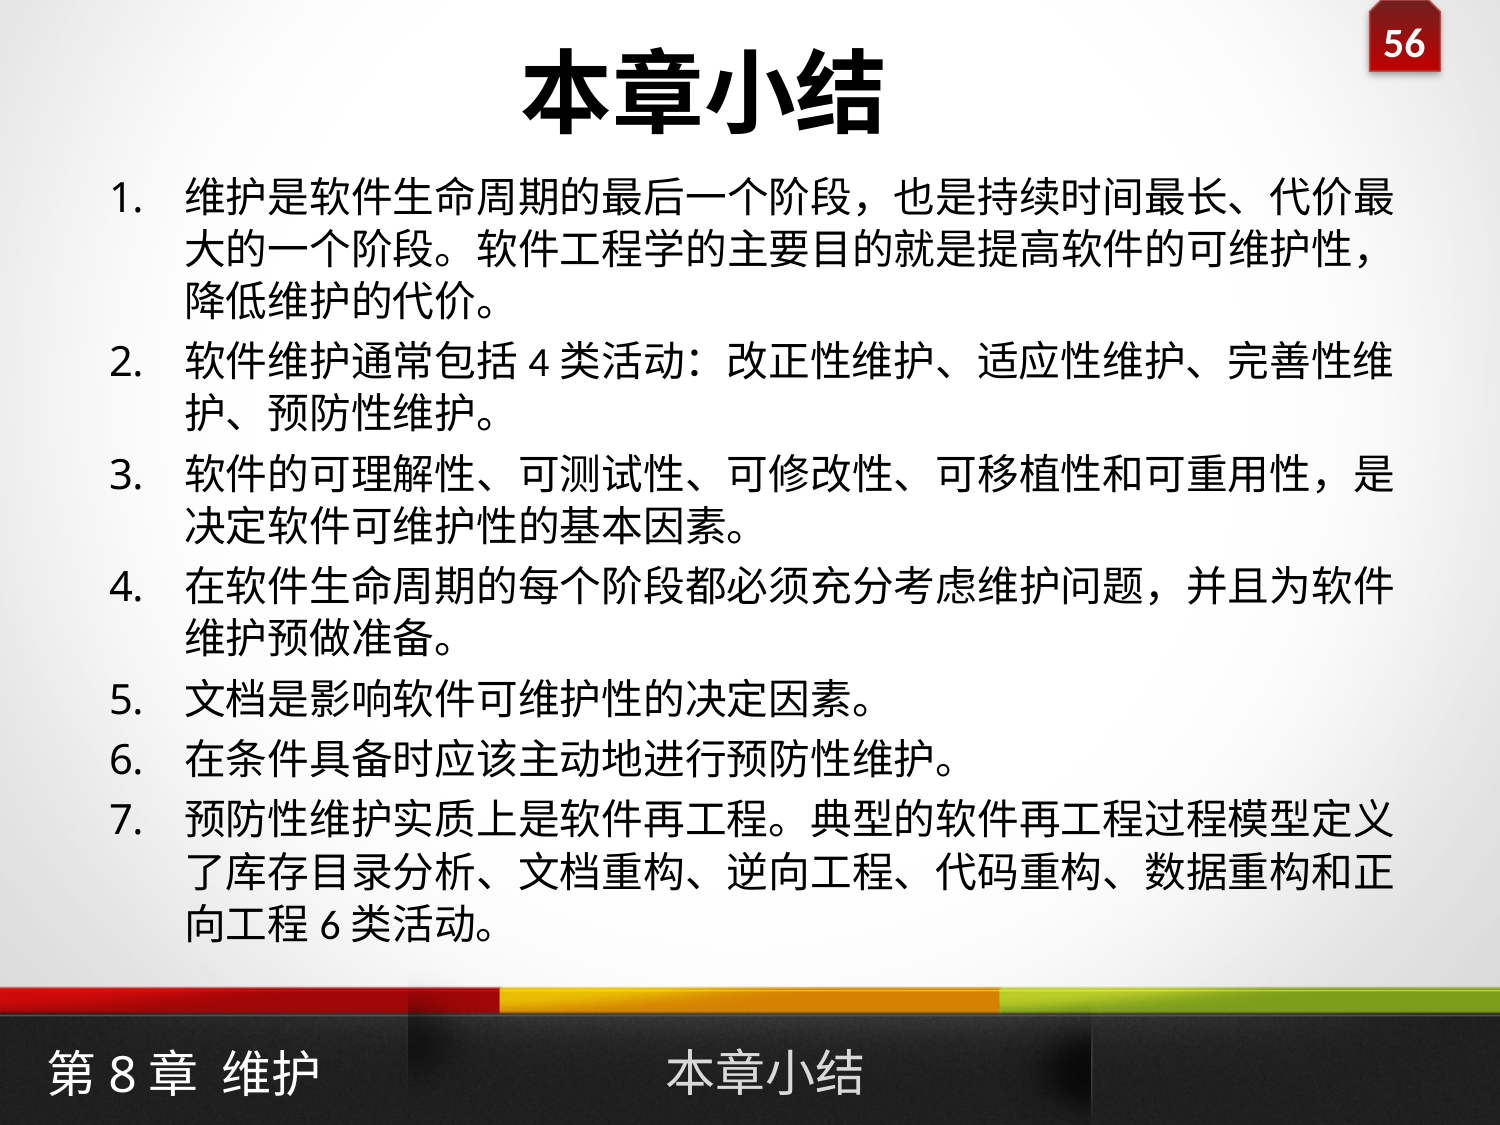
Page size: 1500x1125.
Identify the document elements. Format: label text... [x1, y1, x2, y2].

title 本章小结 [29, 0, 1380, 184]
text_box 本章小结 [458, 1032, 1073, 1111]
picture [0, 0, 1500, 1125]
list 维护是软件生命周期的最后一个阶段，也是持续时间最长、代价最大的一个阶段。软件工程学的主要目的就是提高软件的可维护性，降低维护的代价。 软件维护通常包括4类活动：改正性维护、适应性维护、完善性维护、预防性维护。 软件的可理解性、可测试性、可修改性、可移植性和可重用性，是决定软件可维护性的基本因素。 在软件生命周期的每个阶段都必须充分考虑维护问题，并且为软件维护预做准备。 文档是影响软件可维护性的决定因素。 在条件具备时应该主动地进行预防性维护。 预防性维护实质上是软件再工程。典型的软件再工程过程模型定义了库存目录分析、文档重构、逆向工程、代码重构、数据重构和正向工程6类活动。 [93, 160, 1436, 953]
